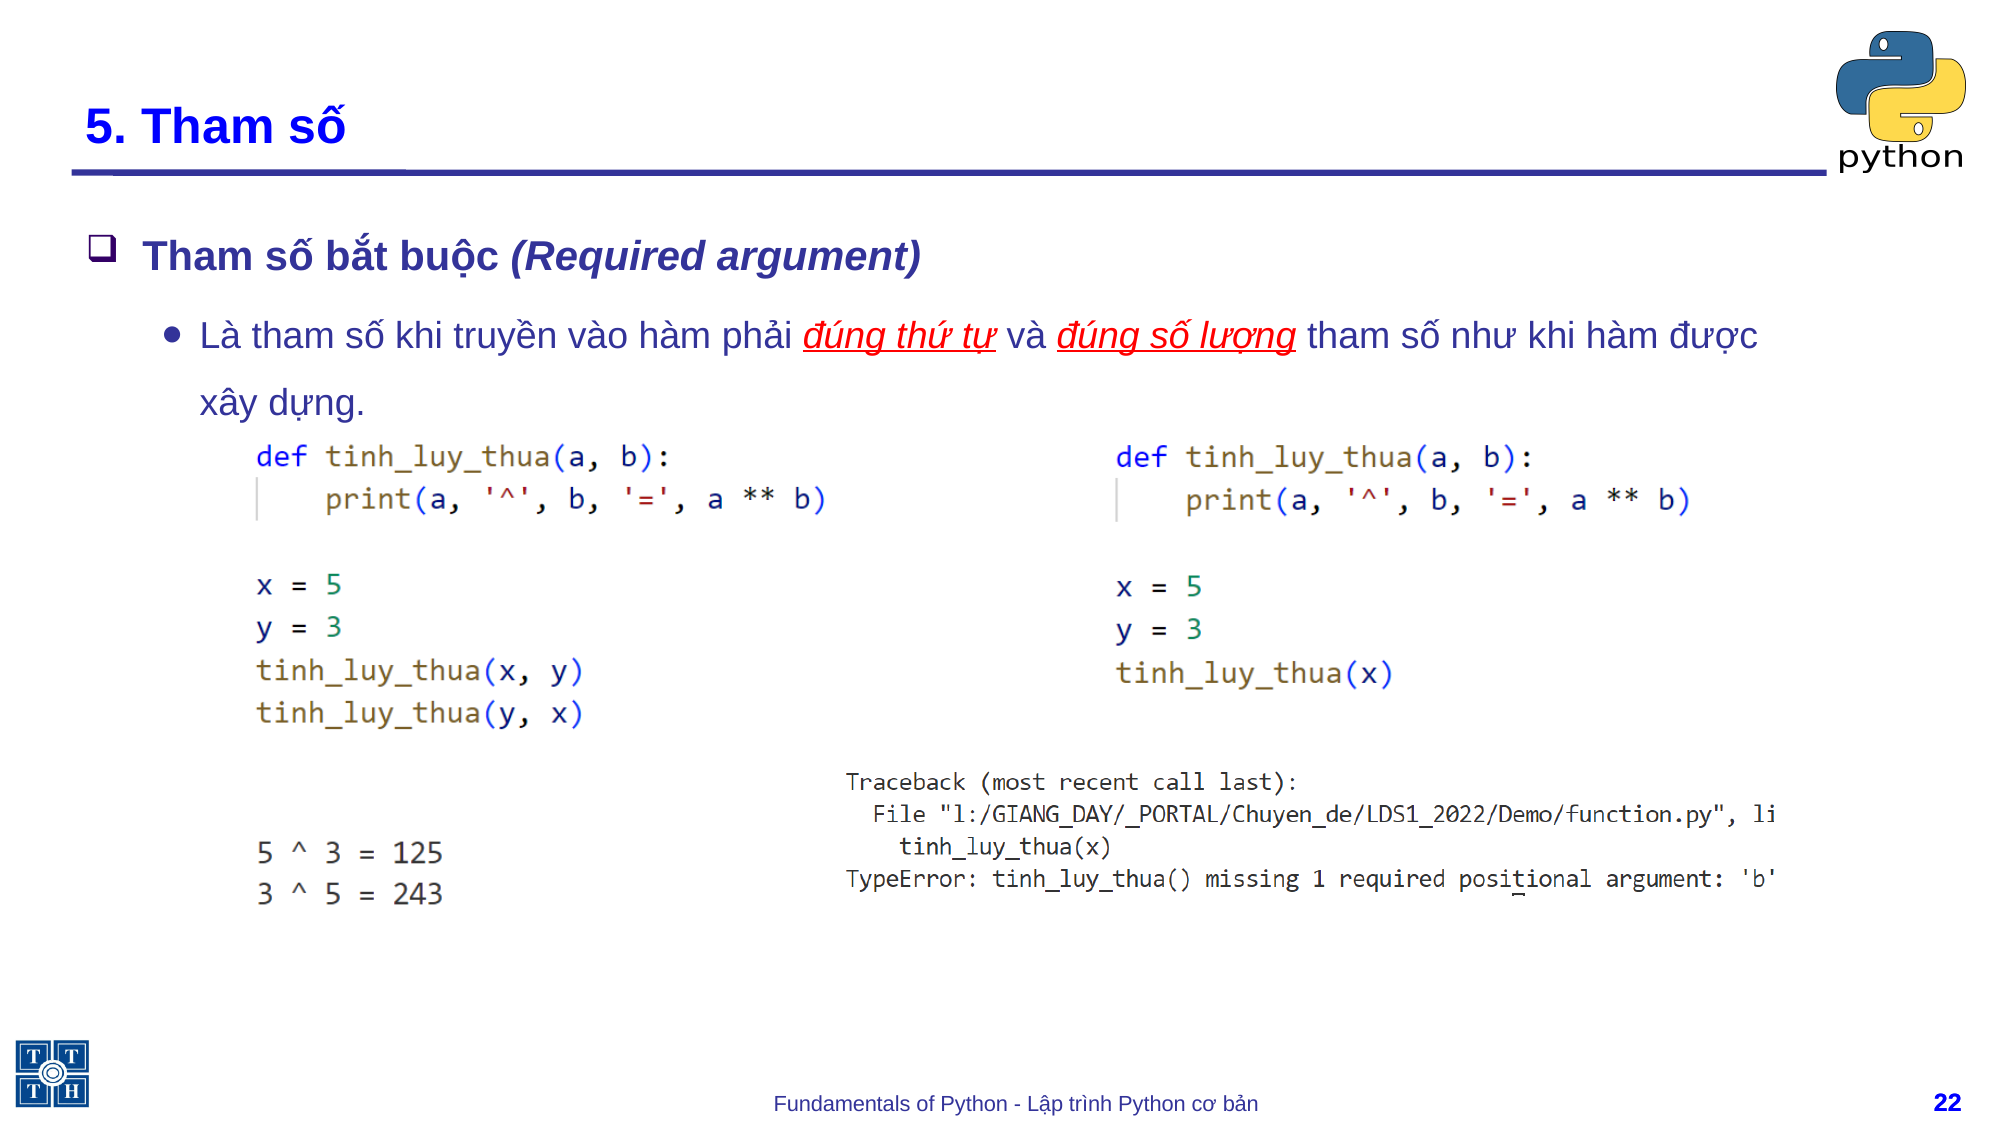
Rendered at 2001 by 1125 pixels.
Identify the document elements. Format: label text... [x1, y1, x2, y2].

picture [246, 436, 835, 740]
picture [837, 763, 1775, 896]
picture [15, 1039, 90, 1108]
picture [1109, 432, 1705, 707]
list Tham số bắt buộc (Required argument) Là tham số khi truyền vào hàm phải đúng thứ tự và đúng số lượng tham số như khi hàm được xây dựng. [70, 196, 1804, 1047]
title 5. Tham số [70, 31, 1804, 161]
picture [1836, 31, 1966, 173]
picture [246, 828, 469, 917]
